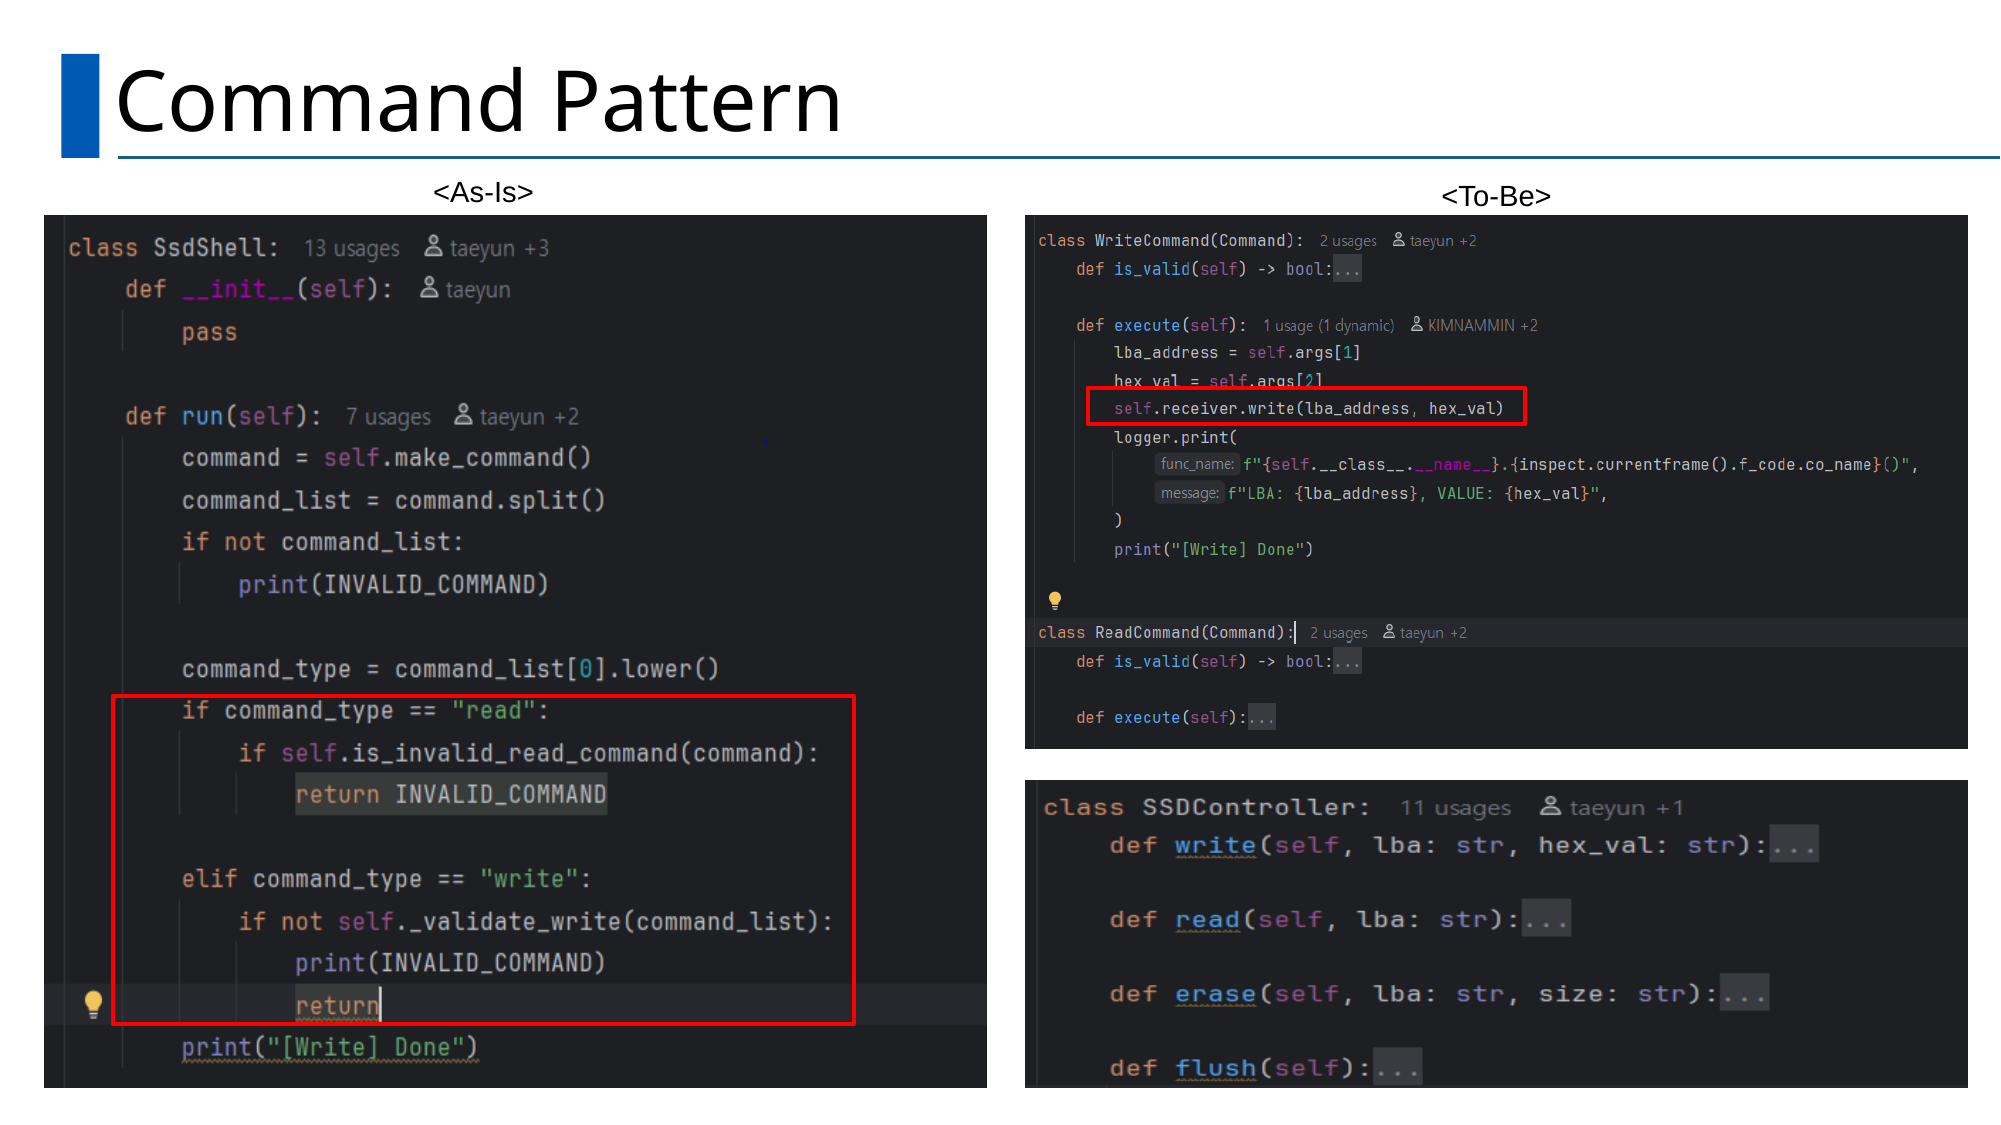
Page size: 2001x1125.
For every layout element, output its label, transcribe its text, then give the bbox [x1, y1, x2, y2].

picture [1025, 780, 1968, 1088]
text_box <As-Is> [199, 166, 768, 214]
picture [44, 215, 987, 1088]
picture [1025, 215, 1968, 749]
title Command Pattern [99, 50, 1825, 158]
text_box <To-Be> [1212, 170, 1781, 214]
